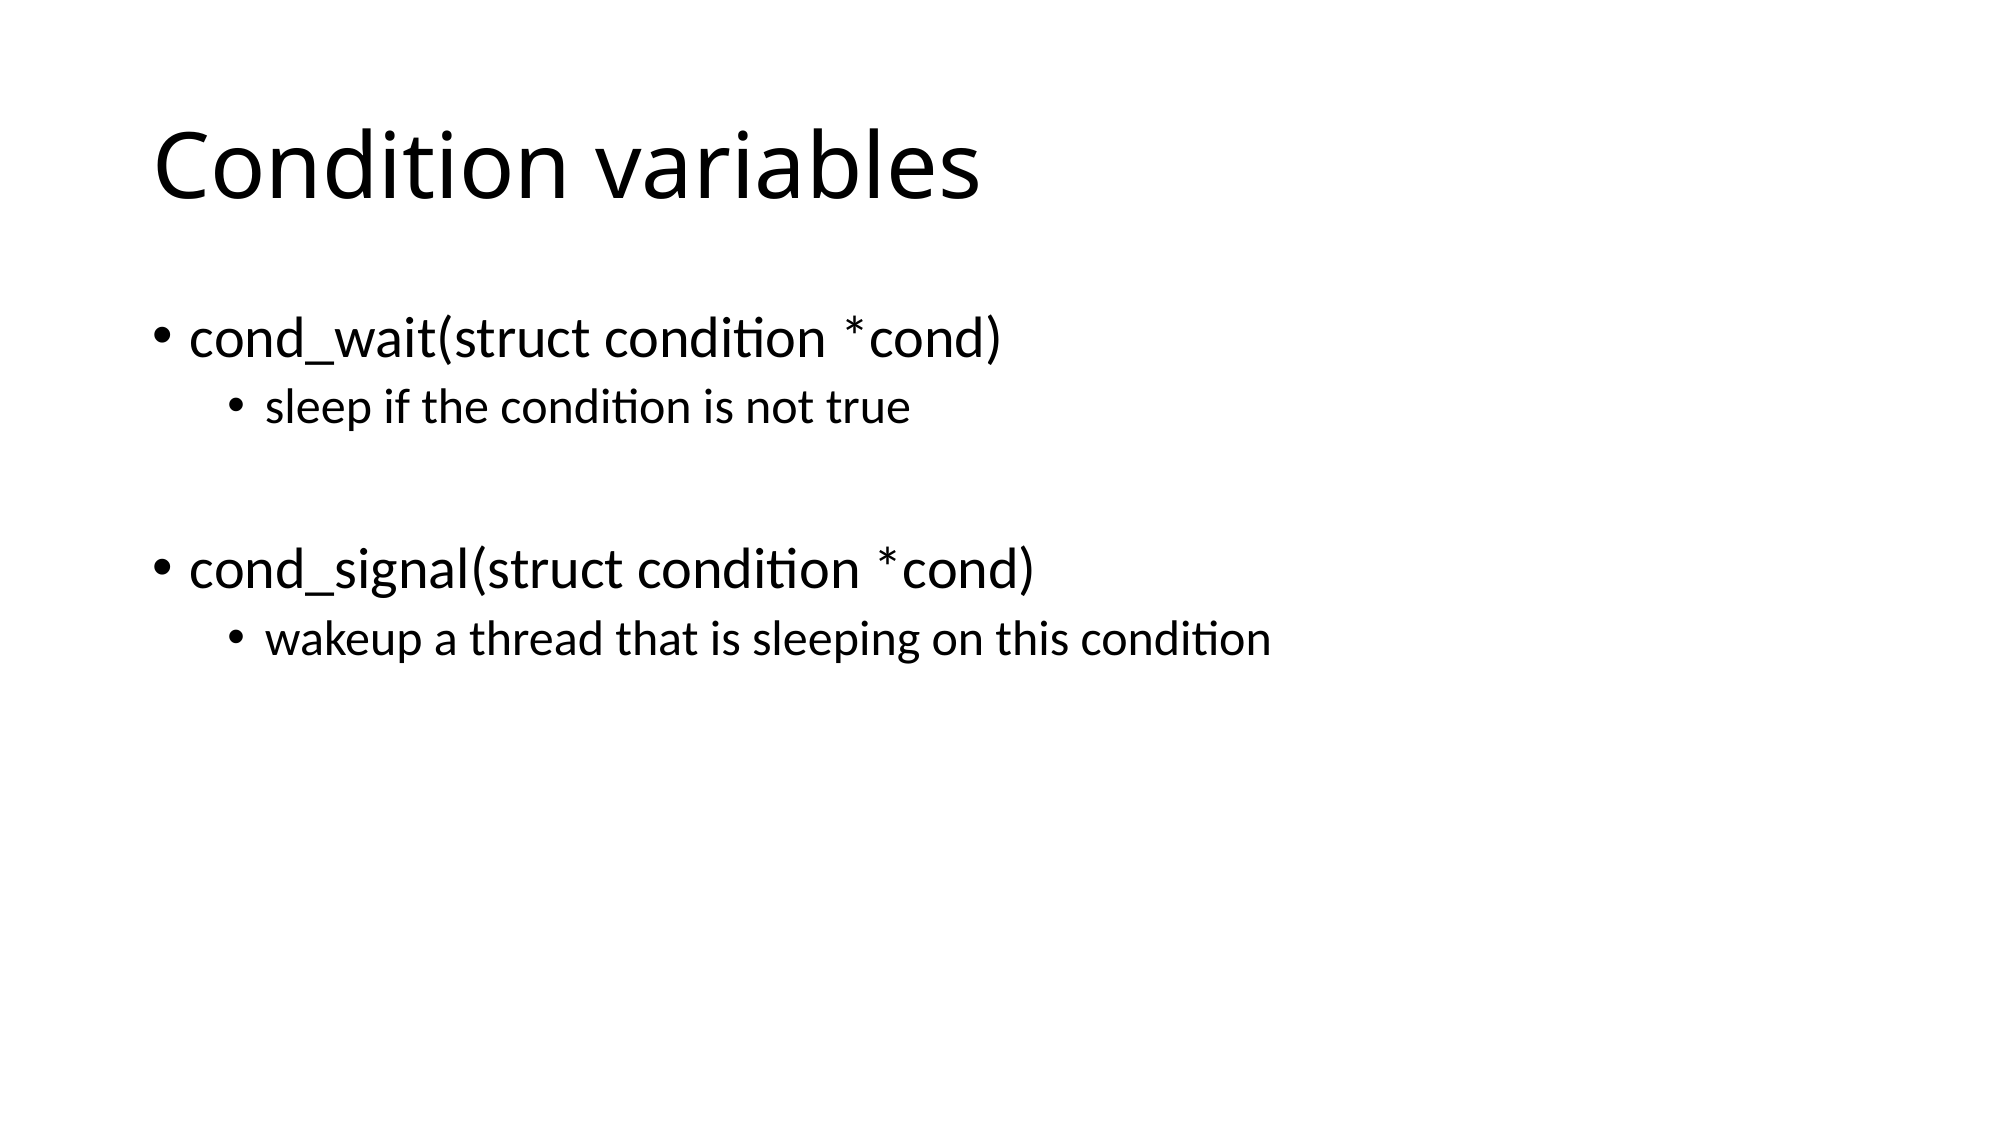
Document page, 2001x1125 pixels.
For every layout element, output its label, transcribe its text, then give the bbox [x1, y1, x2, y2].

list cond_wait(struct condition *cond) sleep if the condition is not true cond_signal(struct condition *cond) wakeup a thread that is sleeping on this condition [137, 299, 1863, 1014]
title Condition variables [137, 59, 1863, 278]
